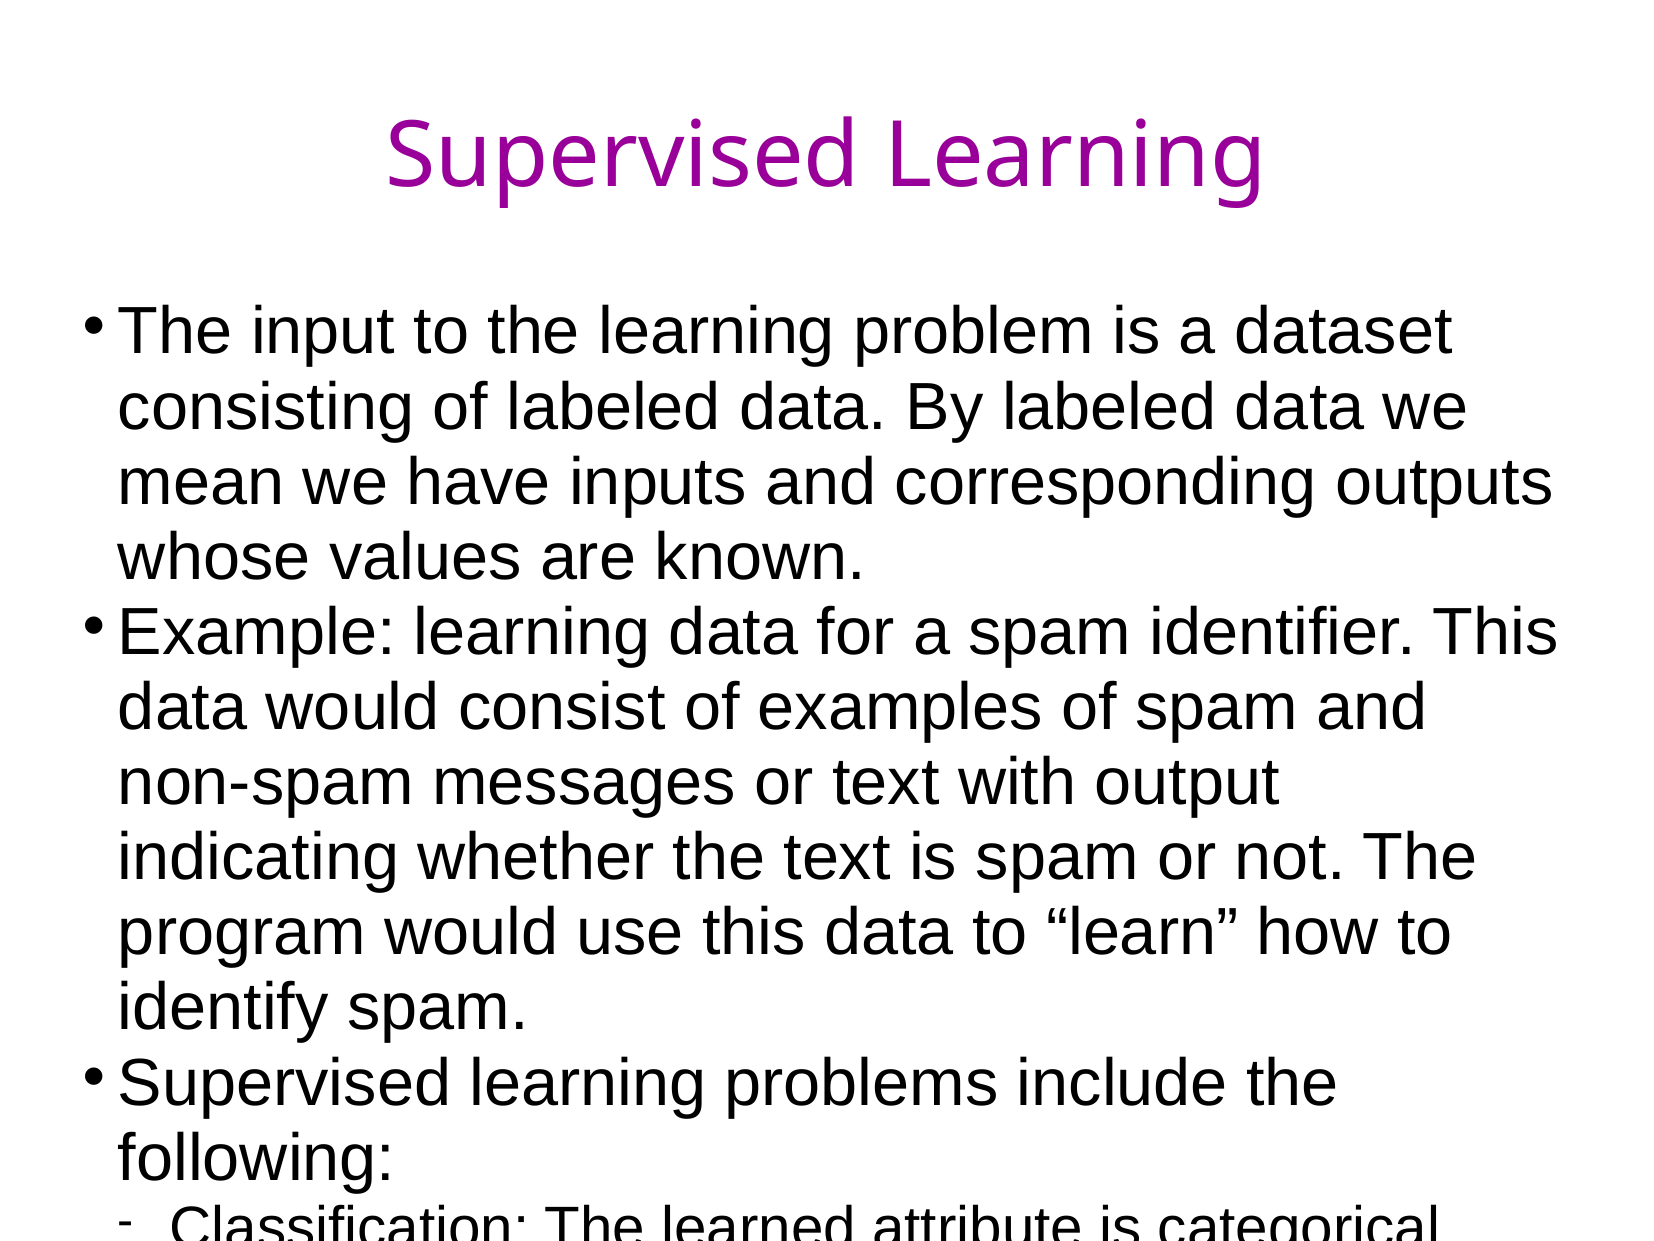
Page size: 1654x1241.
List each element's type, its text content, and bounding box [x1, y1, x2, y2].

text_box Supervised Learning [82, 49, 1571, 257]
text_box The input to the learning problem is a dataset consisting of labeled data. By labeled data we mean we have inputs and corresponding outputs whose values are known. Example: learning data for a spam identifier. This data would consist of examples of spam and non-spam messages or text with output indicating whether the text is spam or not. The program would use this data to “learn” how to identify spam. Supervised learning problems include the following: Classification: The learned attribute is categorical (nominal) or discrete Regression: The learned attribute is numeric/continuous [82, 290, 1571, 1010]
